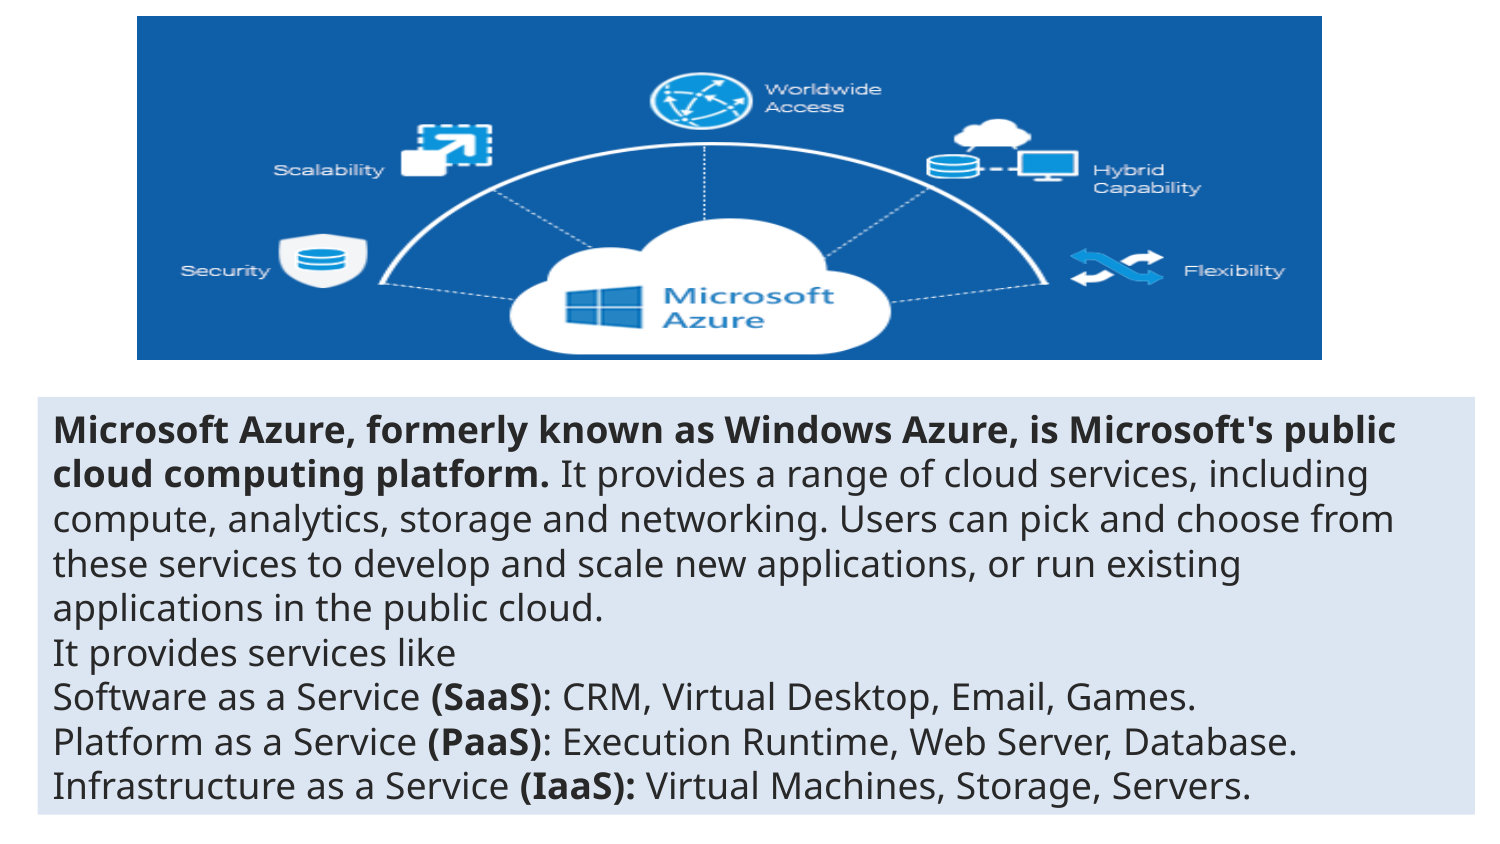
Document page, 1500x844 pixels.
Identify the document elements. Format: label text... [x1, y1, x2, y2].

title Microsoft Azure, formerly known as Windows Azure, is Microsoft's public cloud computing platform. It provides a range of cloud services, including compute, analytics, storage and networking. Users can pick and choose from these services to develop and scale new applications, or run existing applications in the public cloud. It provides services like Software as a Service (SaaS): CRM, Virtual Desktop, Email, Games. Platform as a Service (PaaS): Execution Runtime, Web Server, Database. Infrastructure as a Service (IaaS): Virtual Machines, Storage, Servers. [37, 396, 1475, 815]
picture [137, 16, 1322, 360]
